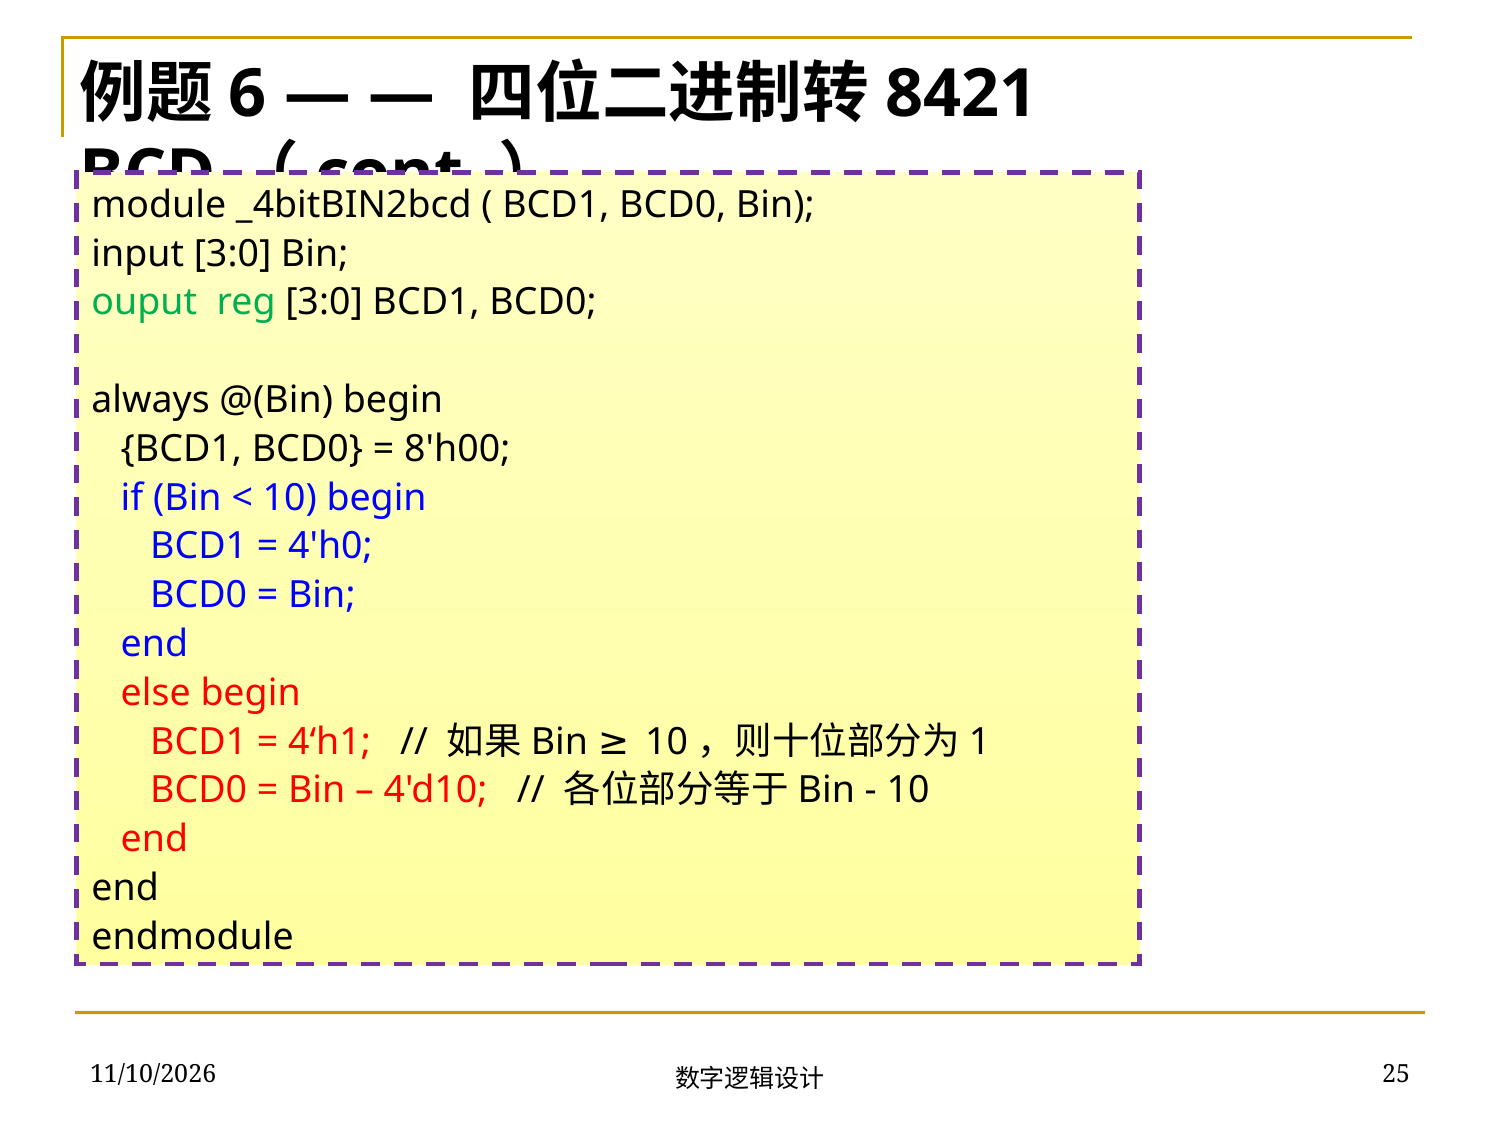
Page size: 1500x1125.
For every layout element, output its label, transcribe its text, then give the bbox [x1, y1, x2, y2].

text_box module _4bitBIN2bcd ( BCD1, BCD0, Bin); input [3:0] Bin; ouput reg [3:0] BCD1, BCD0; always @(Bin) begin {BCD1, BCD0} = 8'h00; if (Bin < 10) begin BCD1 = 4'h0; BCD0 = Bin; end else begin BCD1 = 4‘h1; // 如果Bin ≥ 10，则十位部分为1 BCD0 = Bin – 4'd10; // 各位部分等于Bin - 10 end end endmodule [76, 172, 1140, 965]
footer 数字逻辑设计 [512, 1024, 988, 1101]
text_box 例题6 — — 四位二进制转8421 BCD（cont.） [64, 42, 1500, 218]
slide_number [74, 1023, 426, 1100]
slide_number 25 [1074, 1023, 1426, 1100]
